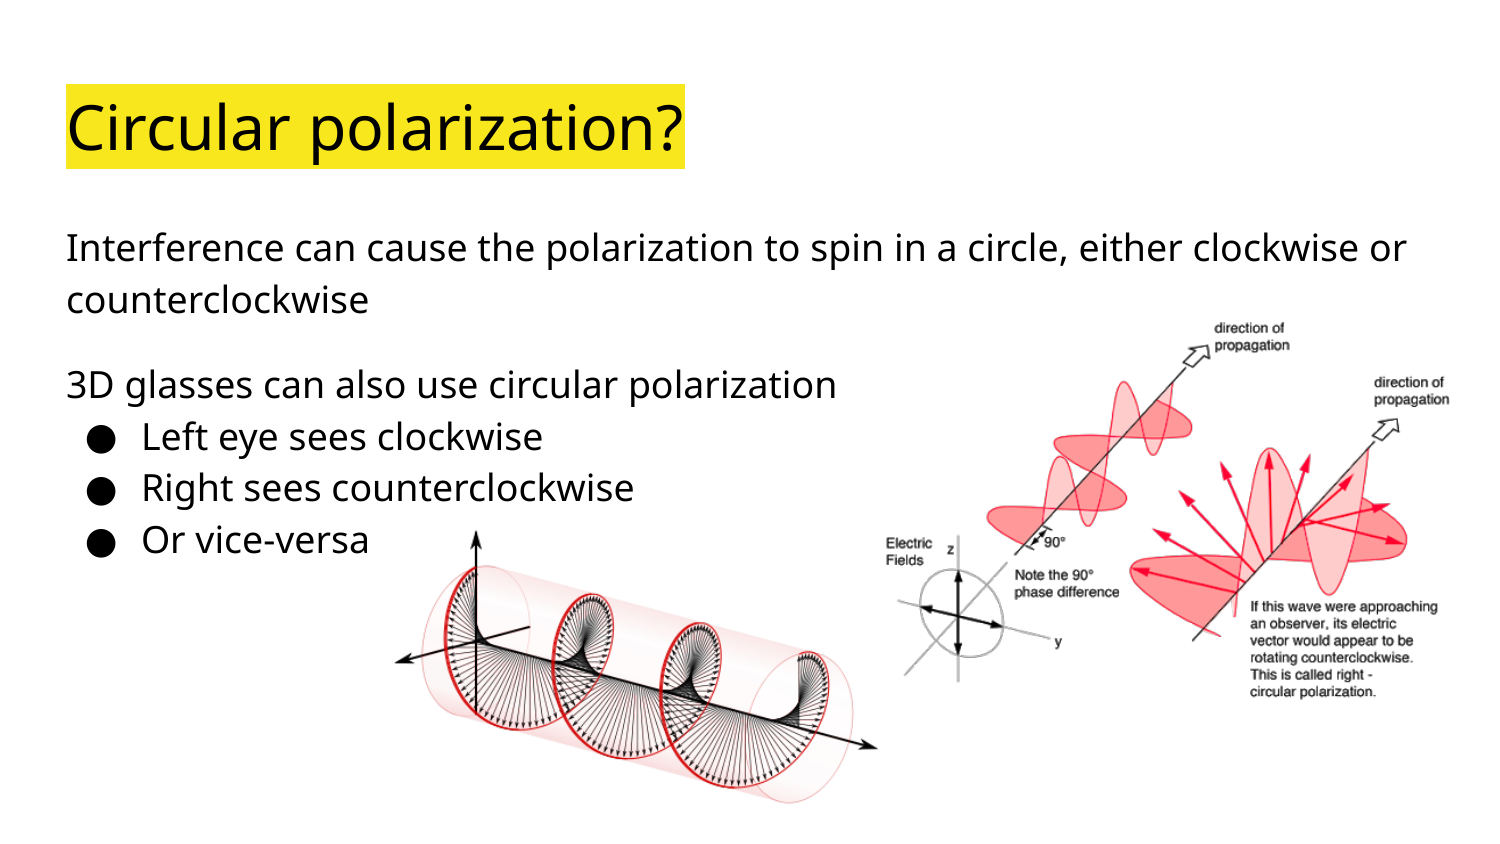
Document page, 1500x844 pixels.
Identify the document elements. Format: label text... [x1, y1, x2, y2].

picture [385, 313, 1463, 815]
title Circular polarization? [51, 72, 1449, 167]
list Interference can cause the polarization to spin in a circle, either clockwise or counterclockwise 3D glasses can also use circular polarization Left eye sees clockwise Right sees counterclockwise Or vice-versa [51, 202, 1449, 750]
